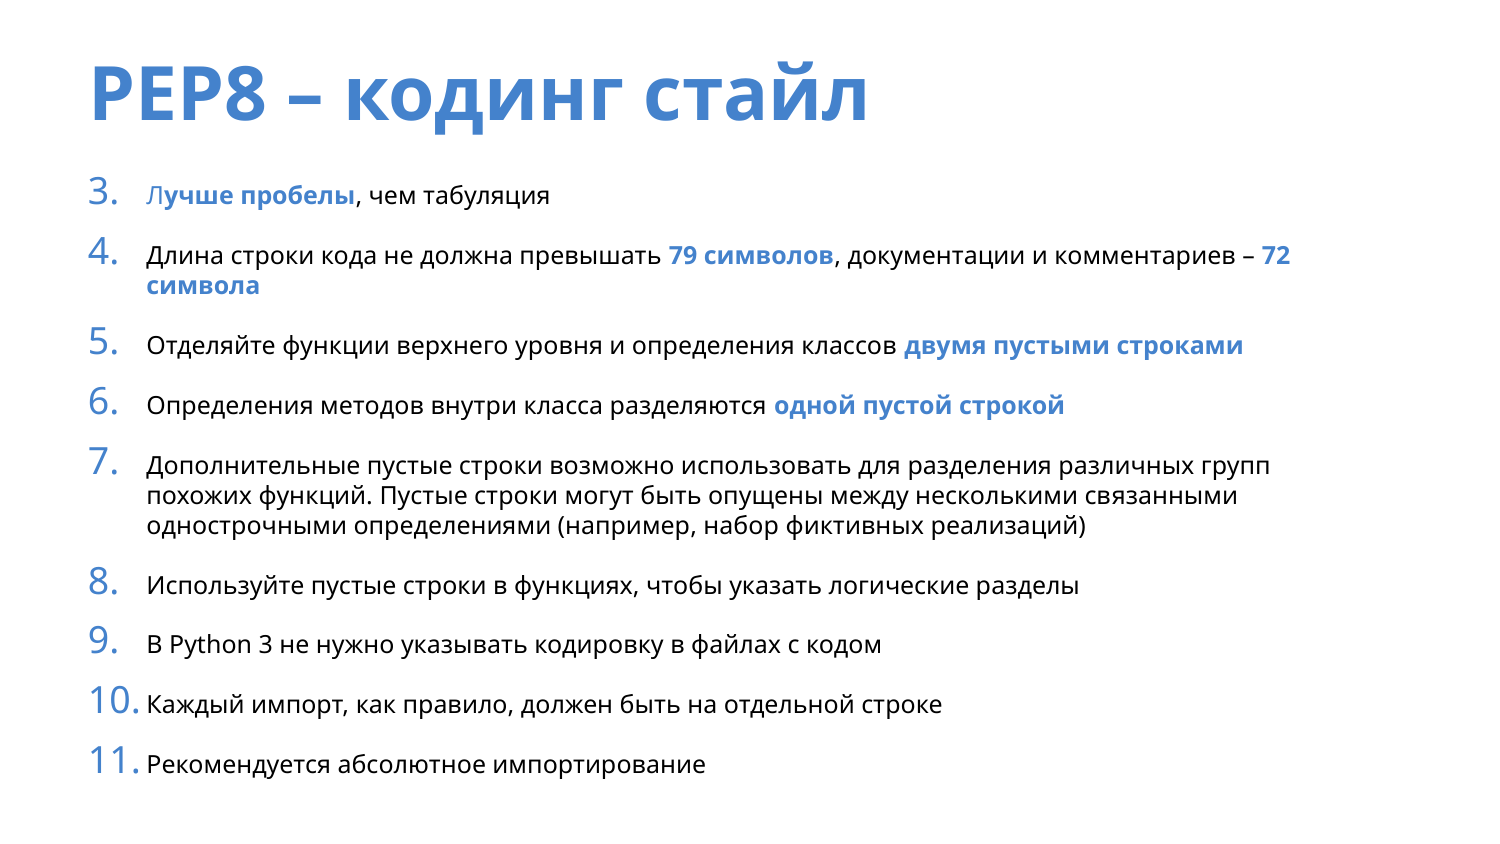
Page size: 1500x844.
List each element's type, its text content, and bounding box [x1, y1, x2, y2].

title PEP8 – кодинг стайл [73, 30, 1450, 144]
text_box Лучше пробелы, чем табуляция Длина строки кода не должна превышать 79 символов, документации и комментариев – 72 символа Отделяйте функции верхнего уровня и определения классов двумя пустыми строками Определения методов внутри класса разделяются одной пустой строкой Дополнительные пустые строки возможно использовать для разделения различных групп похожих функций. Пустые строки могут быть опущены между несколькими связанными однострочными определениями (например, набор фиктивных реализаций) Используйте пустые строки в функциях, чтобы указать логические разделы В Python 3 не нужно указывать кодировку в файлах с кодом Каждый импорт, как правило, должен быть на отдельной строке Рекомендуется абсолютное импортирование [73, 172, 1373, 787]
